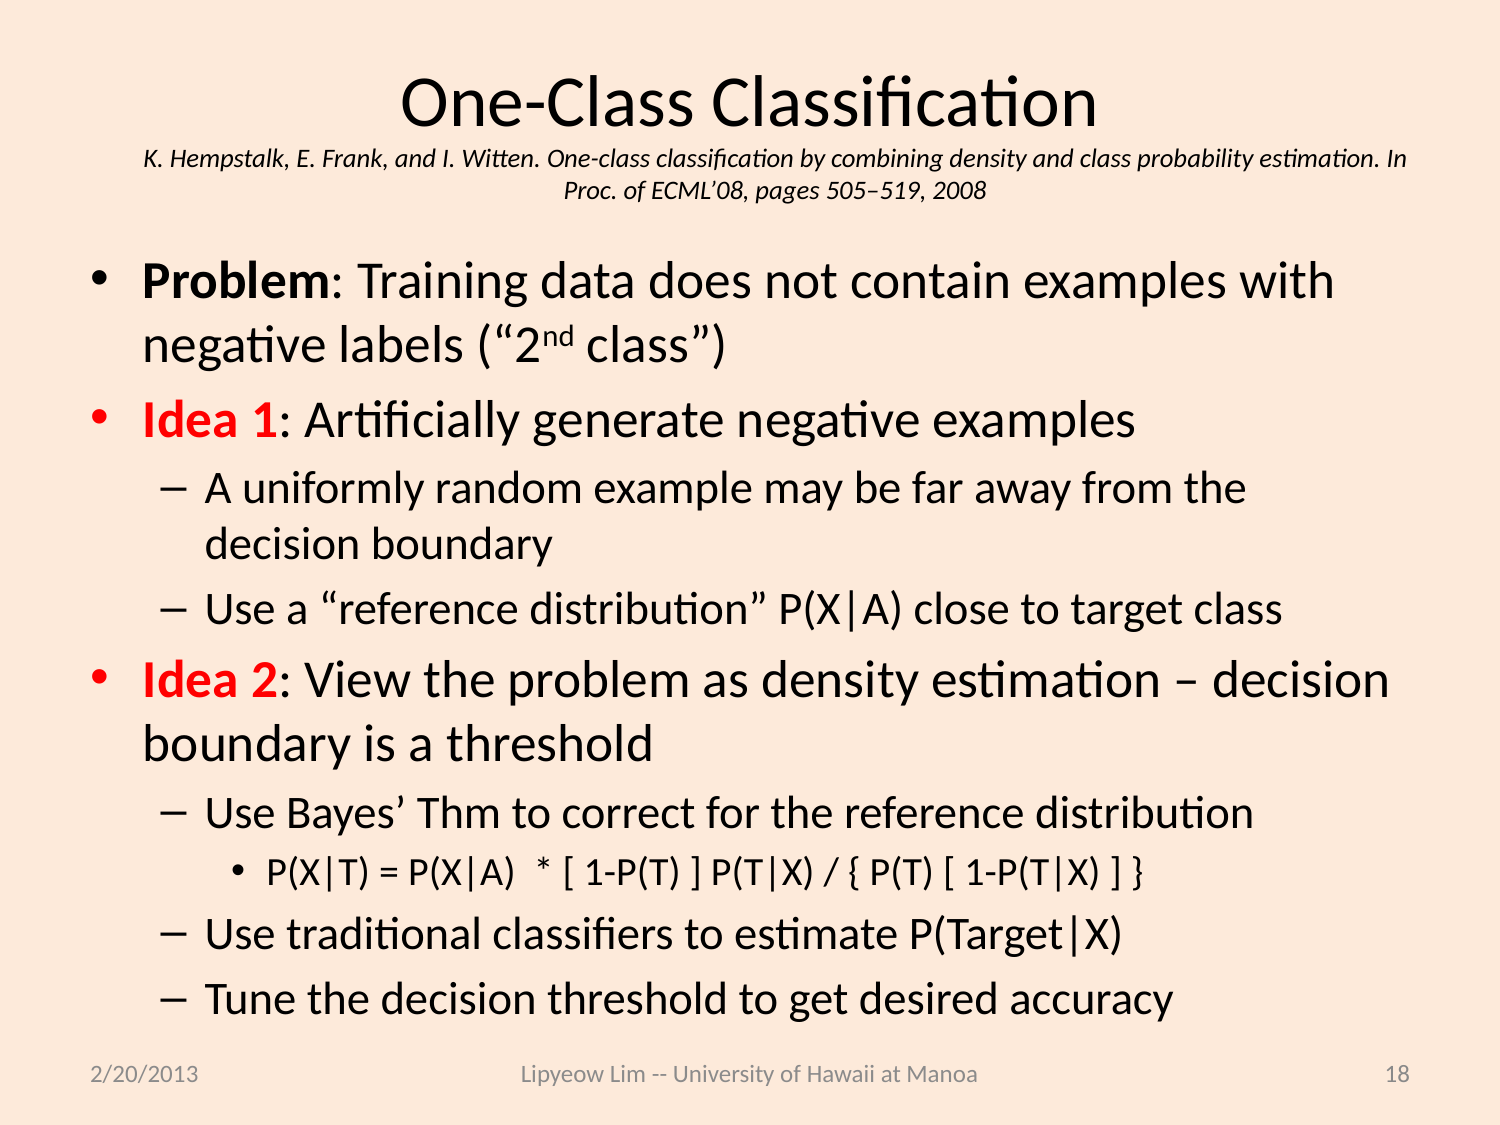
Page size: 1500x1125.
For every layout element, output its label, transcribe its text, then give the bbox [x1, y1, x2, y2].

title One-Class Classification K. Hempstalk, E. Frank, and I. Witten. One-class classification by combining density and class probability estimation. In Proc. of ECML’08, pages 505–519, 2008 [74, 44, 1426, 213]
list Problem: Training data does not contain examples with negative labels (“2nd class”) Idea 1: Artificially generate negative examples A uniformly random example may be far away from the decision boundary Use a “reference distribution” P(X|A) close to target class Idea 2: View the problem as density estimation – decision boundary is a threshold Use Bayes’ Thm to correct for the reference distribution P(X|T) = P(X|A) * [ 1-P(T) ] P(T|X) / { P(T) [ 1-P(T|X) ] } Use traditional classifiers to estimate P(Target|X) Tune the decision threshold to get desired accuracy [74, 237, 1426, 1038]
slide_number 18 [1074, 1042, 1425, 1103]
footer Lipyeow Lim -- University of Hawaii at Manoa [450, 1042, 1050, 1103]
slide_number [75, 1042, 425, 1103]
